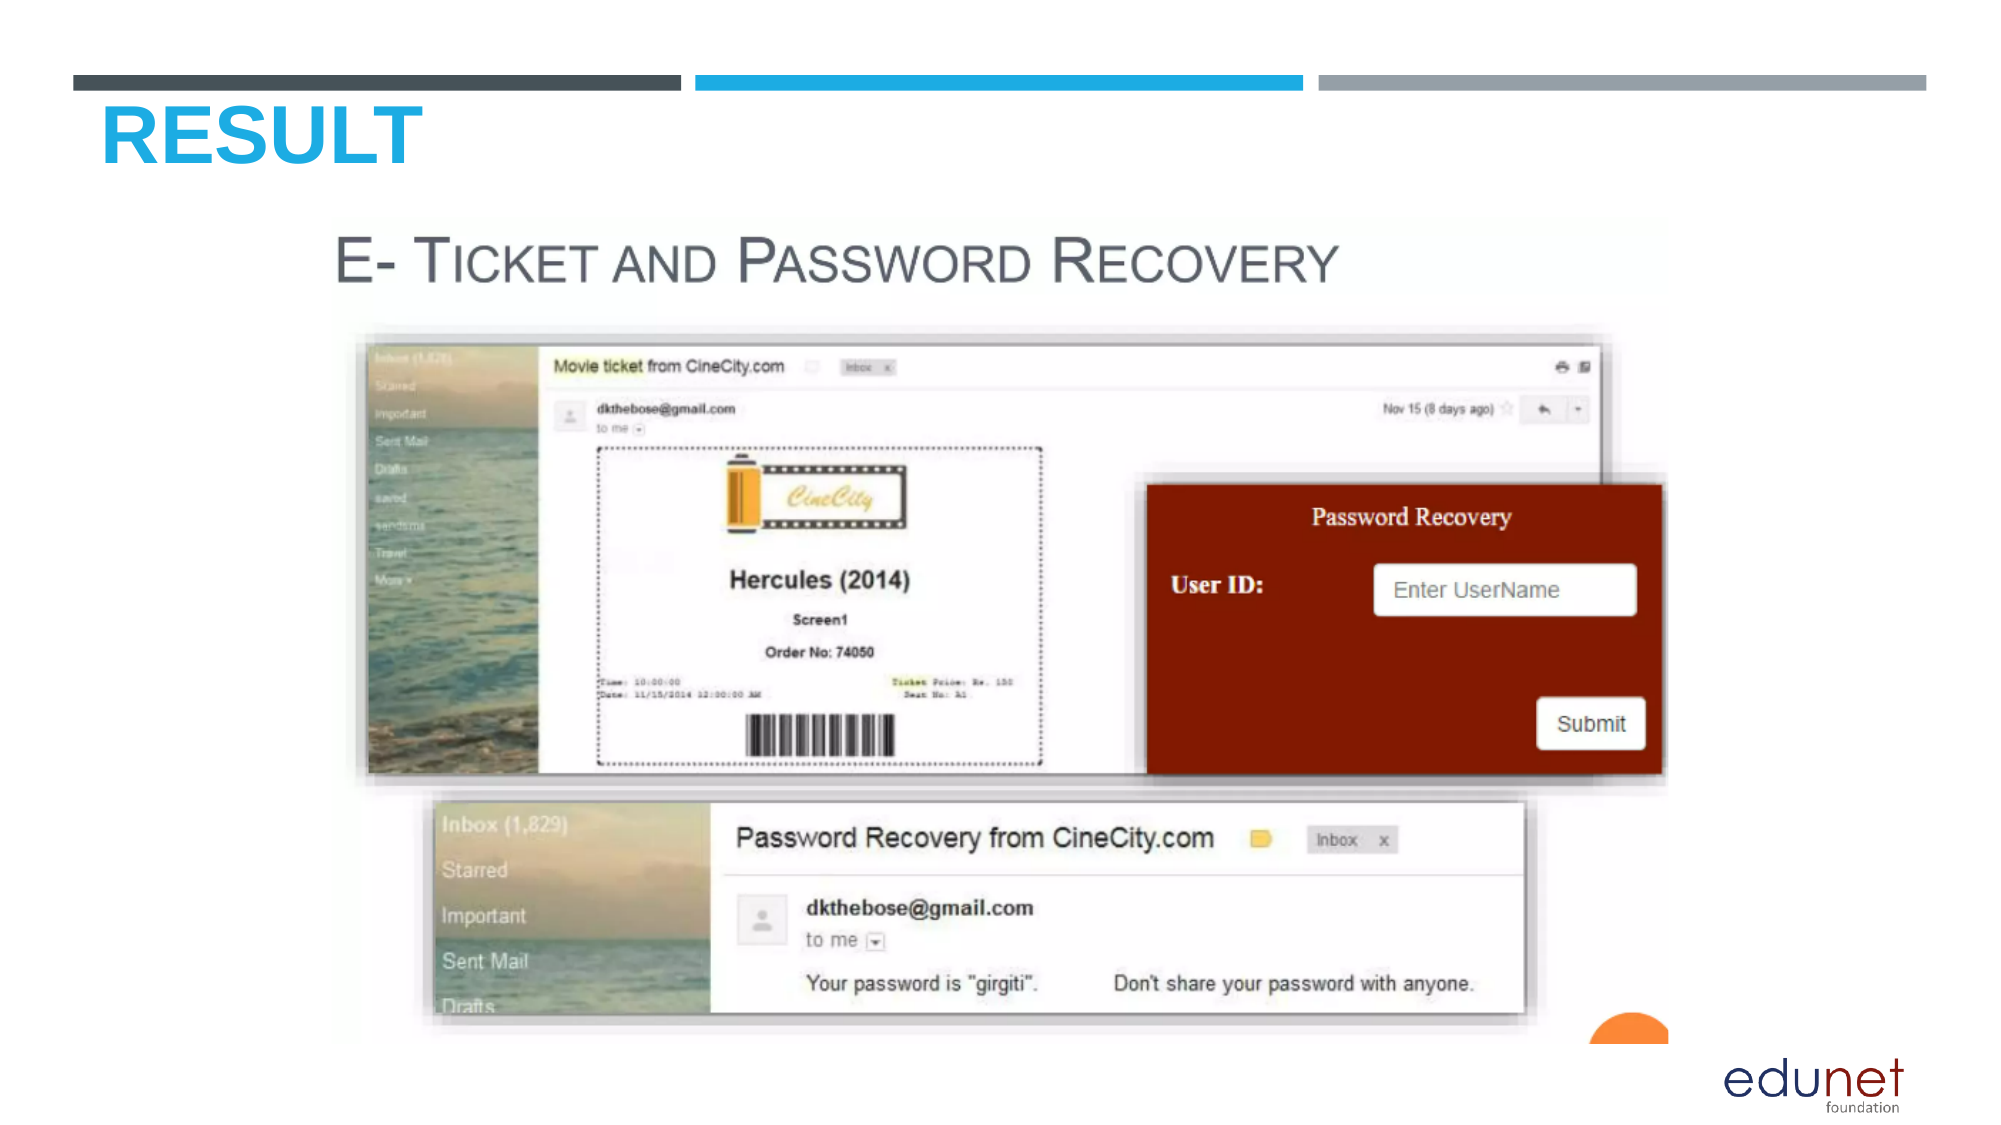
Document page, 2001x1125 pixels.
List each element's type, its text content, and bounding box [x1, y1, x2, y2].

title RESULT [100, 81, 1900, 182]
picture [1724, 1057, 1904, 1113]
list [331, 217, 1669, 1044]
